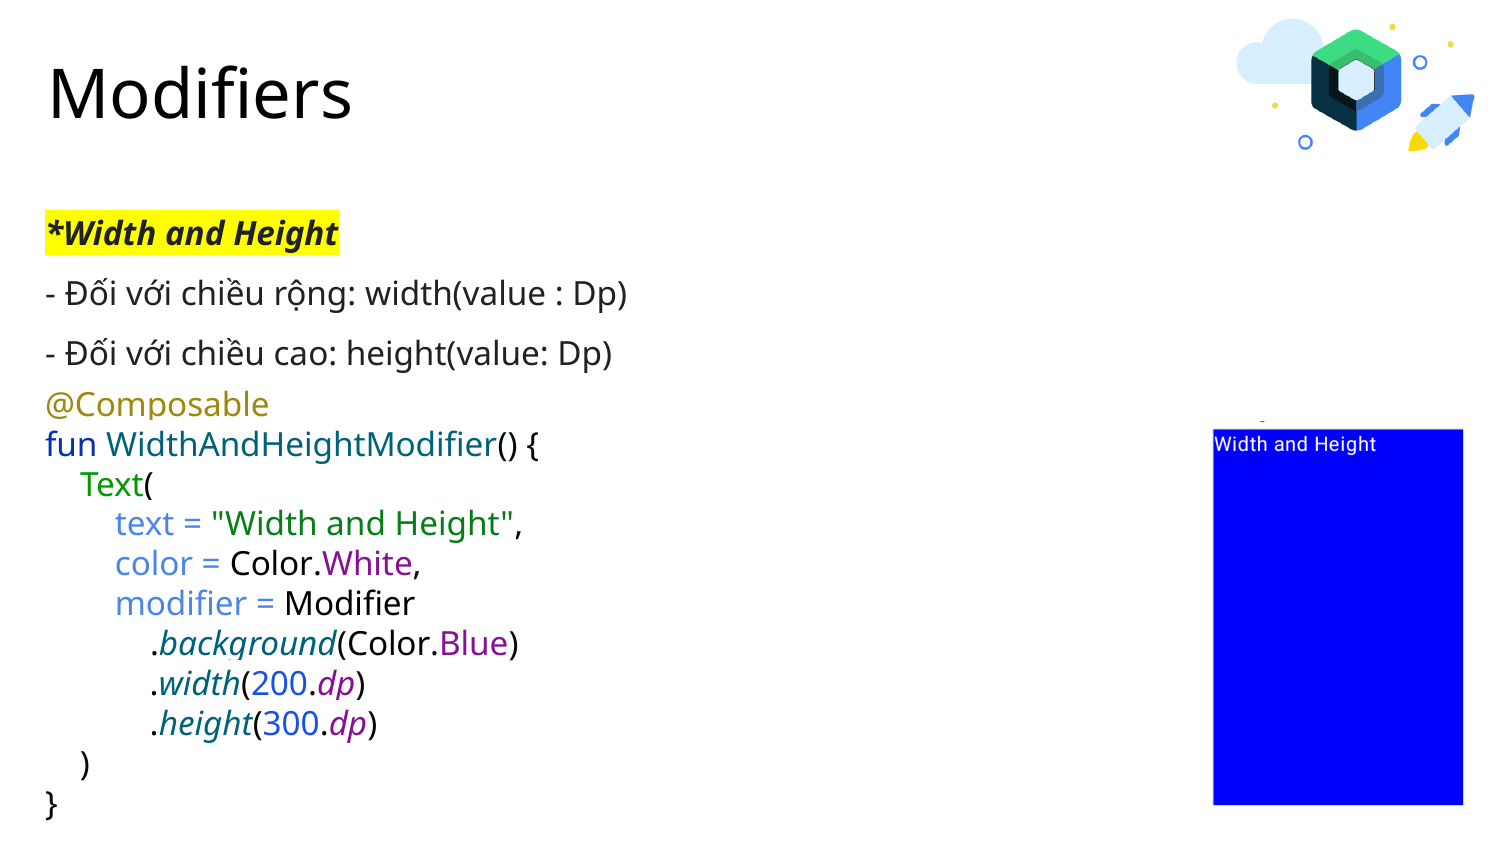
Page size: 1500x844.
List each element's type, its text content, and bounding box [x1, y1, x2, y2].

picture [1210, 421, 1470, 811]
text_box @Composable fun WidthAndHeightModifier() { Text( text = "Width and Height", color = Color.White, modifier = Modifier .background(Color.Blue) .width(200.dp) .height(300.dp) ) } [30, 375, 1196, 830]
text_box *Width and Height - Đối với chiều rộng: width(value : Dp) - Đối với chiều cao: height(value: Dp) [30, 184, 1470, 380]
title Modifiers [48, 48, 1224, 123]
picture [1230, 0, 1500, 183]
